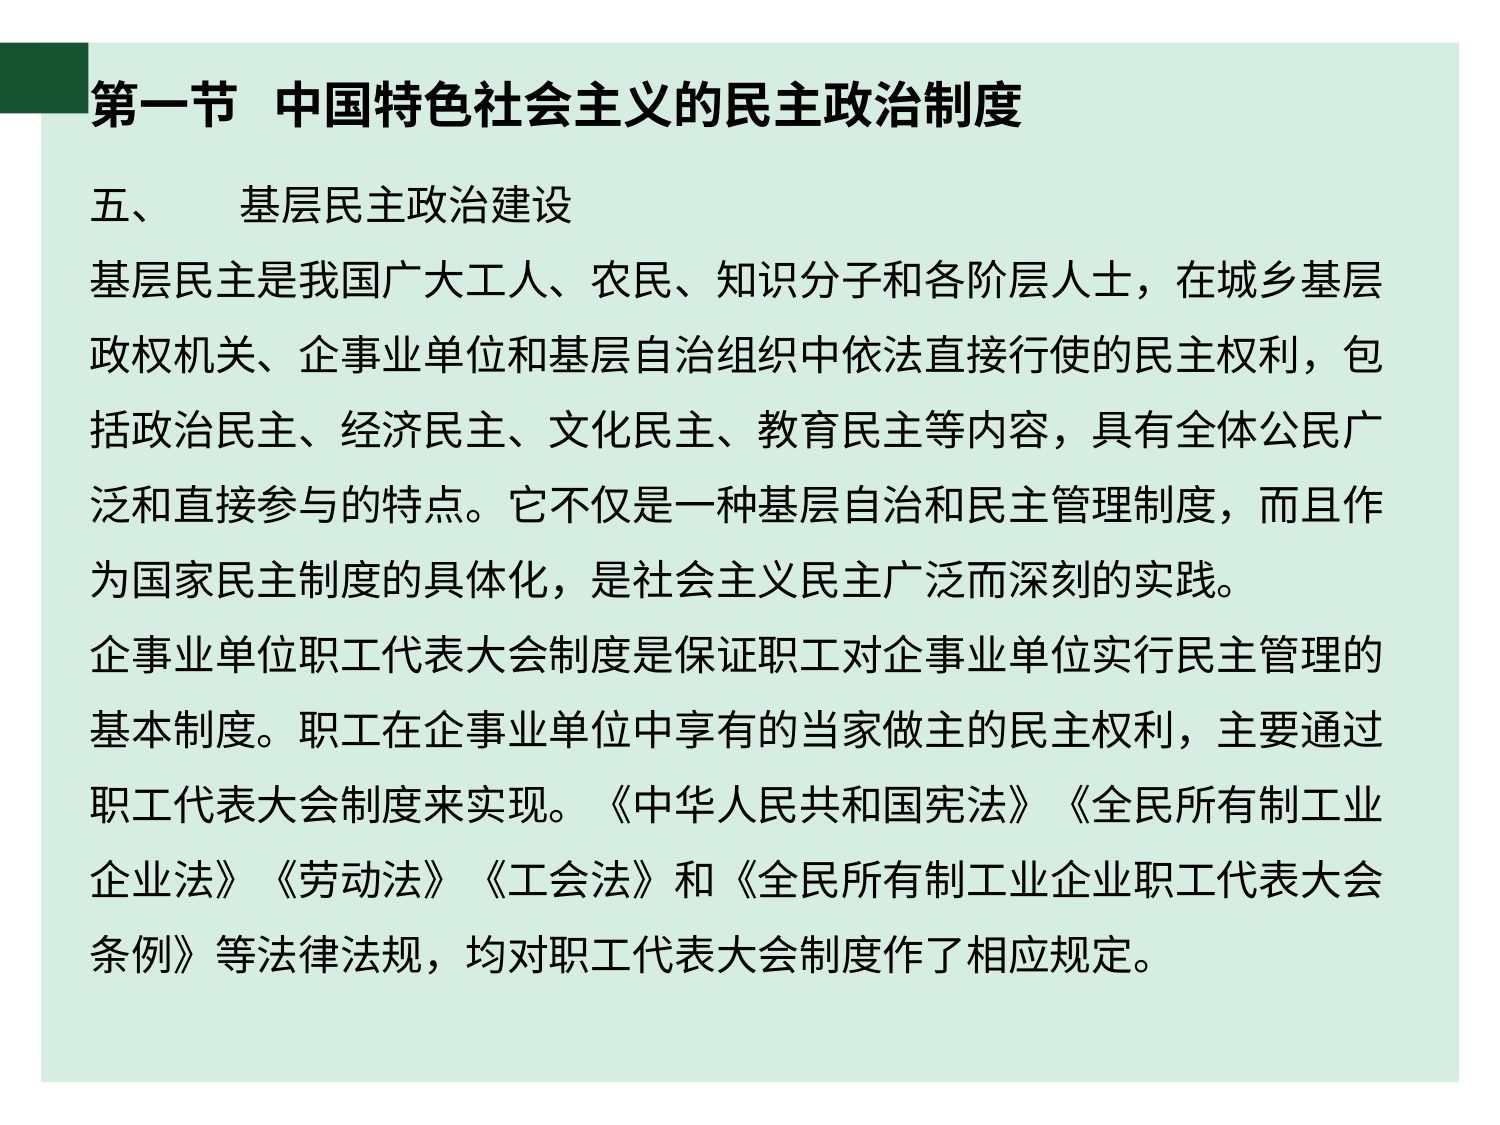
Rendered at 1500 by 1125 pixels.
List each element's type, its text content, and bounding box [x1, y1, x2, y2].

title 第一节 中国特色社会主义的民主政治制度 [75, 10, 1425, 146]
list 五、 基层民主政治建设 基层民主是我国广大工人、农民、知识分子和各阶层人士，在城乡基层政权机关、企事业单位和基层自治组织中依法直接行使的民主权利，包括政治民主、经济民主、文化民主、教育民主等内容，具有全体公民广泛和直接参与的特点。它不仅是一种基层自治和民主管理制度，而且作为国家民主制度的具体化，是社会主义民主广泛而深刻的实践。 企事业单位职工代表大会制度是保证职工对企事业单位实行民主管理的基本制度。职工在企事业单位中享有的当家做主的民主权利，主要通过职工代表大会制度来实现。《中华人民共和国宪法》《全民所有制工业企业法》《劳动法》《工会法》和《全民所有制工业企业职工代表大会条例》等法律法规，均对职工代表大会制度作了相应规定。 [75, 146, 1425, 1119]
